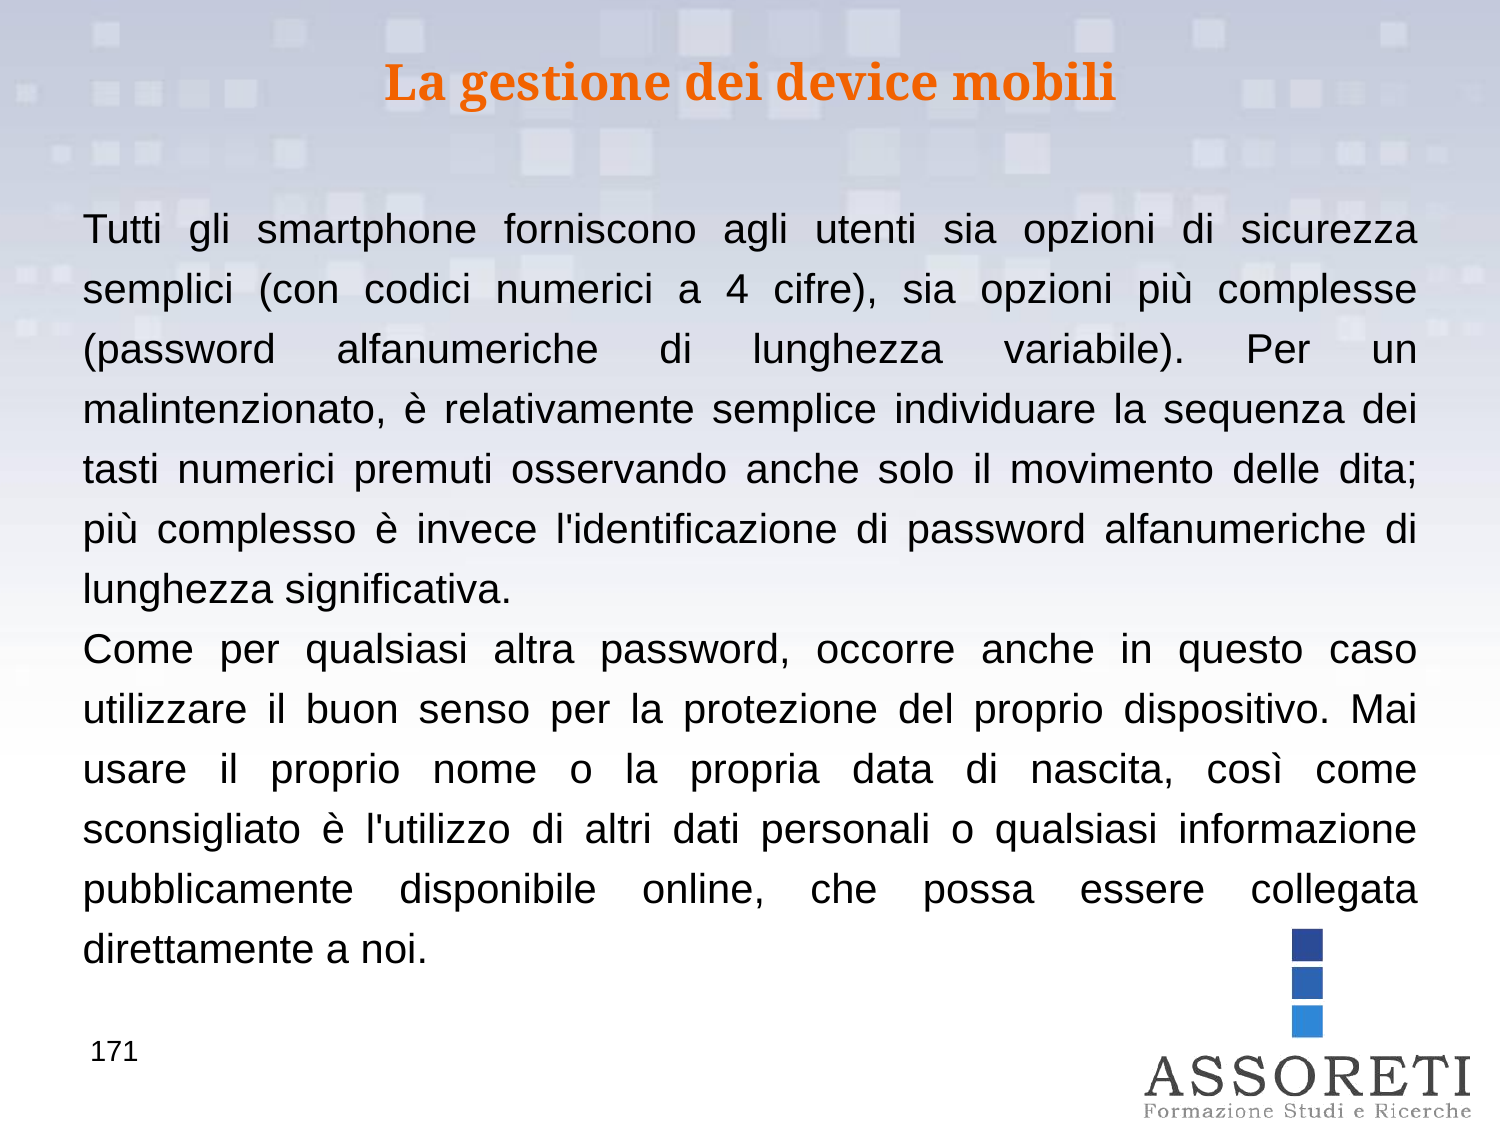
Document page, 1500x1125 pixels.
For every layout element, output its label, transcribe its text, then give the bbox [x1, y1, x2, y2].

text_box La gestione dei device mobili [72, 42, 1431, 118]
picture [0, 0, 1500, 1125]
slide_number 171 [74, 1024, 426, 1103]
text_box Tutti gli smartphone forniscono agli utenti sia opzioni di sicurezza semplici (con codici numerici a 4 cifre), sia opzioni più complesse (password alfanumeriche di lunghezza variabile). Per un malintenzionato, è relativamente semplice individuare la sequenza dei tasti numerici premuti osservando anche solo il movimento delle dita; più complesso è invece l'identificazione di password alfanumeriche di lunghezza significativa. Come per qualsiasi altra password, occorre anche in questo caso utilizzare il buon senso per la protezione del proprio dispositivo. Mai usare il proprio nome o la propria data di nascita, così come sconsigliato è l'utilizzo di altri dati personali o qualsiasi informazione pubblicamente disponibile online, che possa essere collegata direttamente a noi. [68, 184, 1434, 980]
